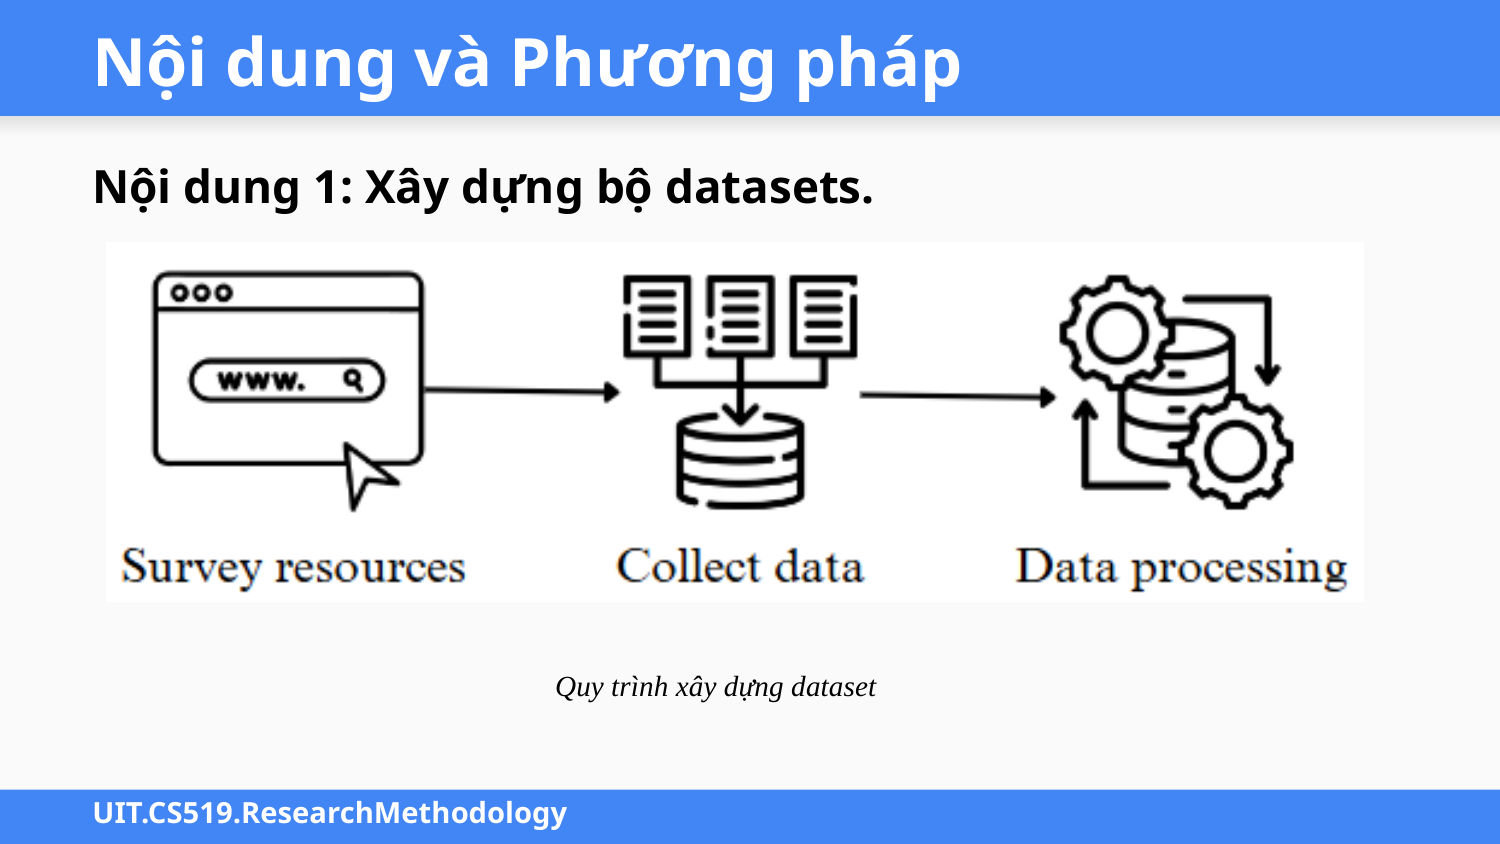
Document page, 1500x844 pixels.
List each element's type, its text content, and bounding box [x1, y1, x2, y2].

list Nội dung 1: Xây dựng bộ datasets. [77, 134, 1427, 776]
text_box Quy trình xây dựng dataset [77, 634, 1355, 762]
picture [106, 242, 1364, 602]
title Nội dung và Phương pháp [77, 0, 1427, 120]
